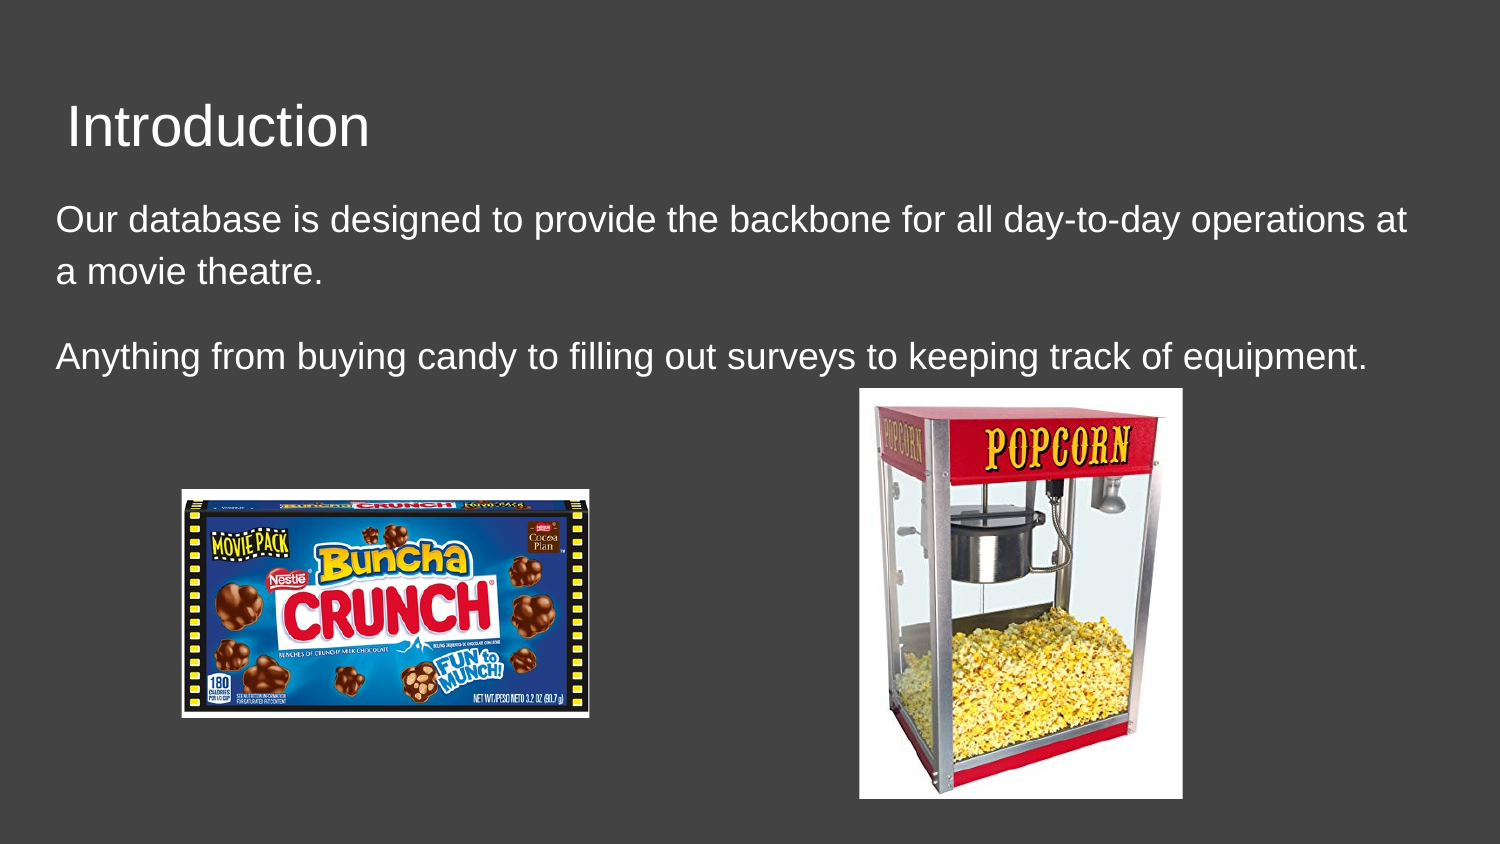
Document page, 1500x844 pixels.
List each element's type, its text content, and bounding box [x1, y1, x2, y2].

title Introduction [51, 72, 1449, 167]
list Our database is designed to provide the backbone for all day-to-day operations at a movie theatre. Anything from buying candy to filling out surveys to keeping track of equipment. [40, 173, 1439, 734]
picture [859, 388, 1183, 799]
picture [181, 488, 590, 718]
